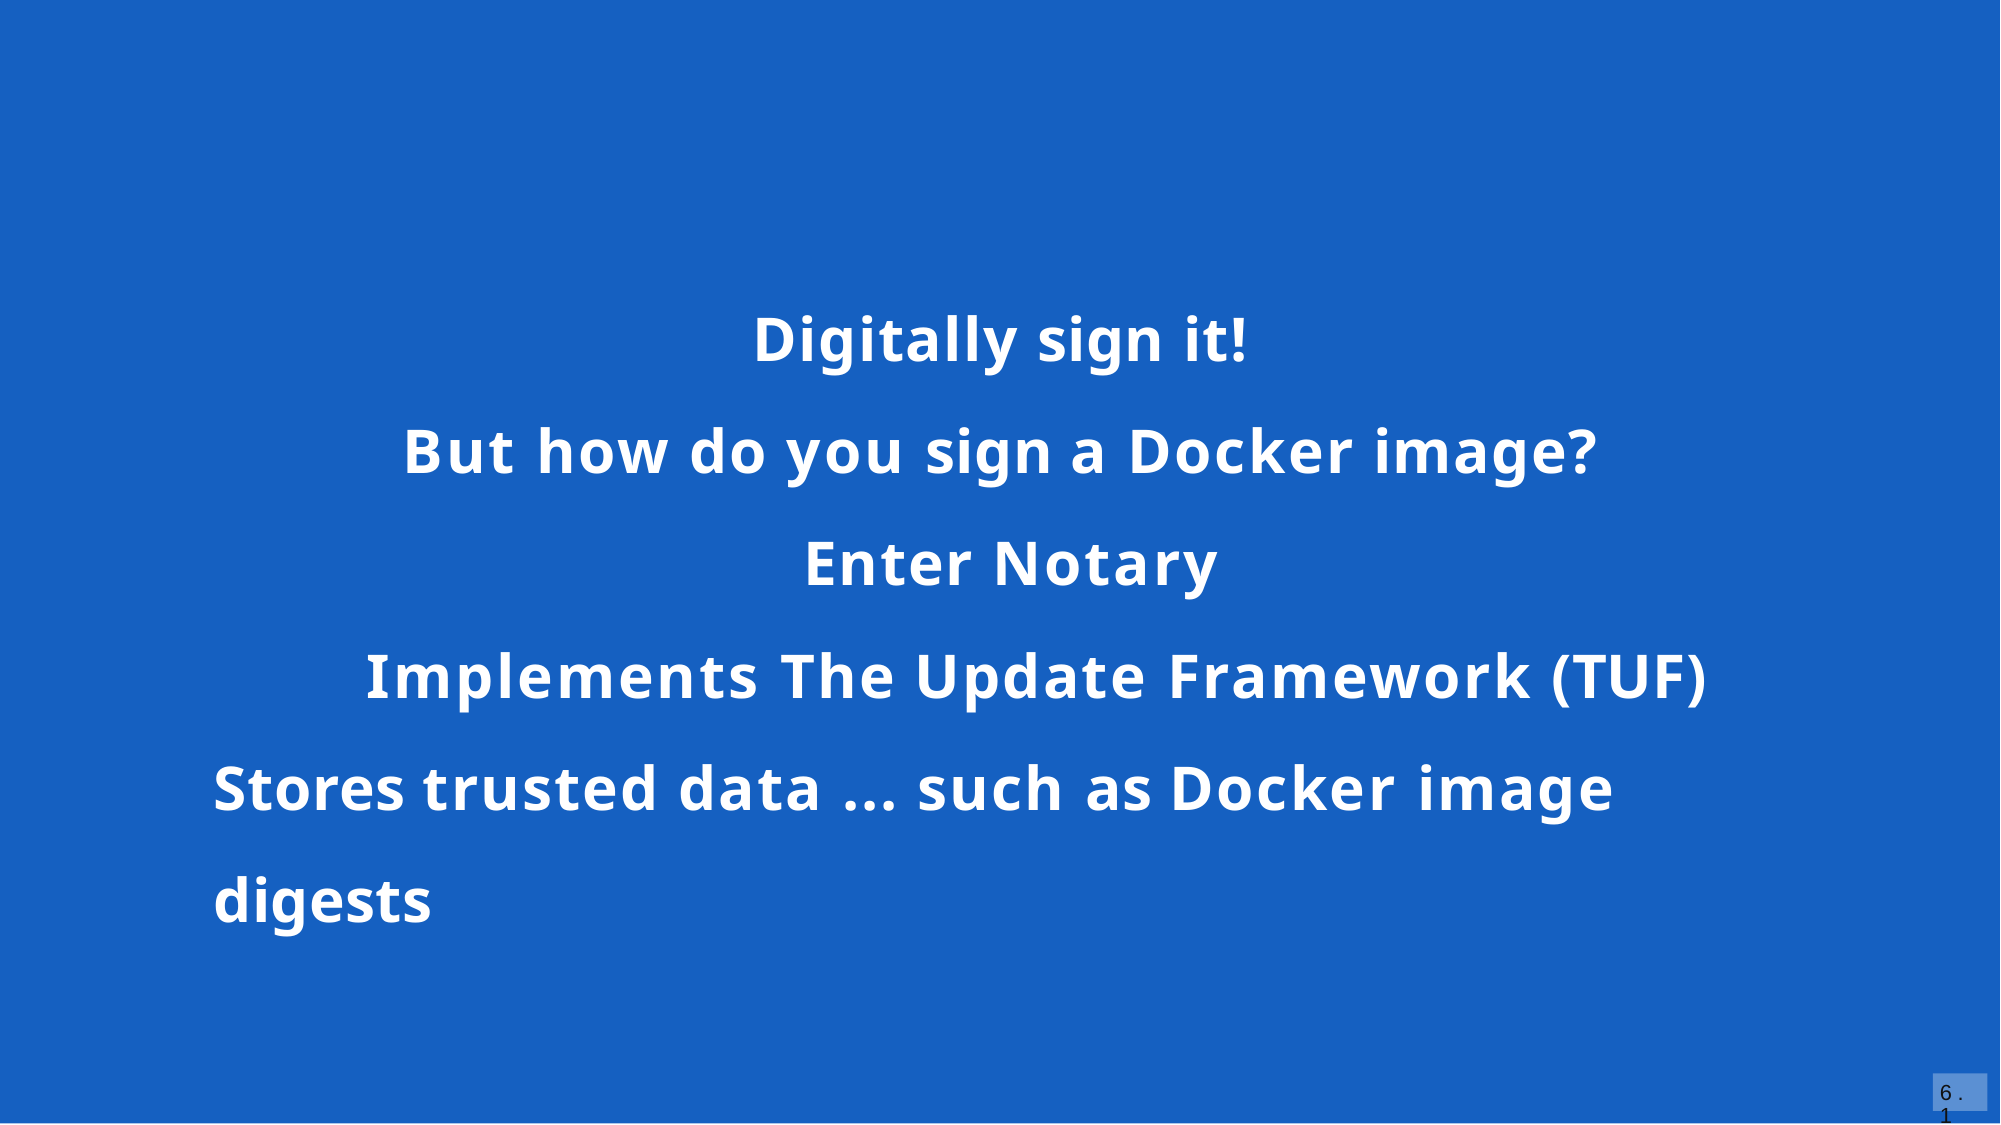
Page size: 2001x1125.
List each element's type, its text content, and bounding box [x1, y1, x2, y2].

text_box [0, 0, 2000, 1124]
text_box [1932, 1073, 1988, 1111]
text_box Digitally sign it! But how do you sign a Docker image? Enter Notary Implements The Update Framework (TUF) Stores trusted data ... such as Docker image digests [211, 258, 1773, 935]
text_box 6 . 1 [1937, 1081, 1982, 1125]
